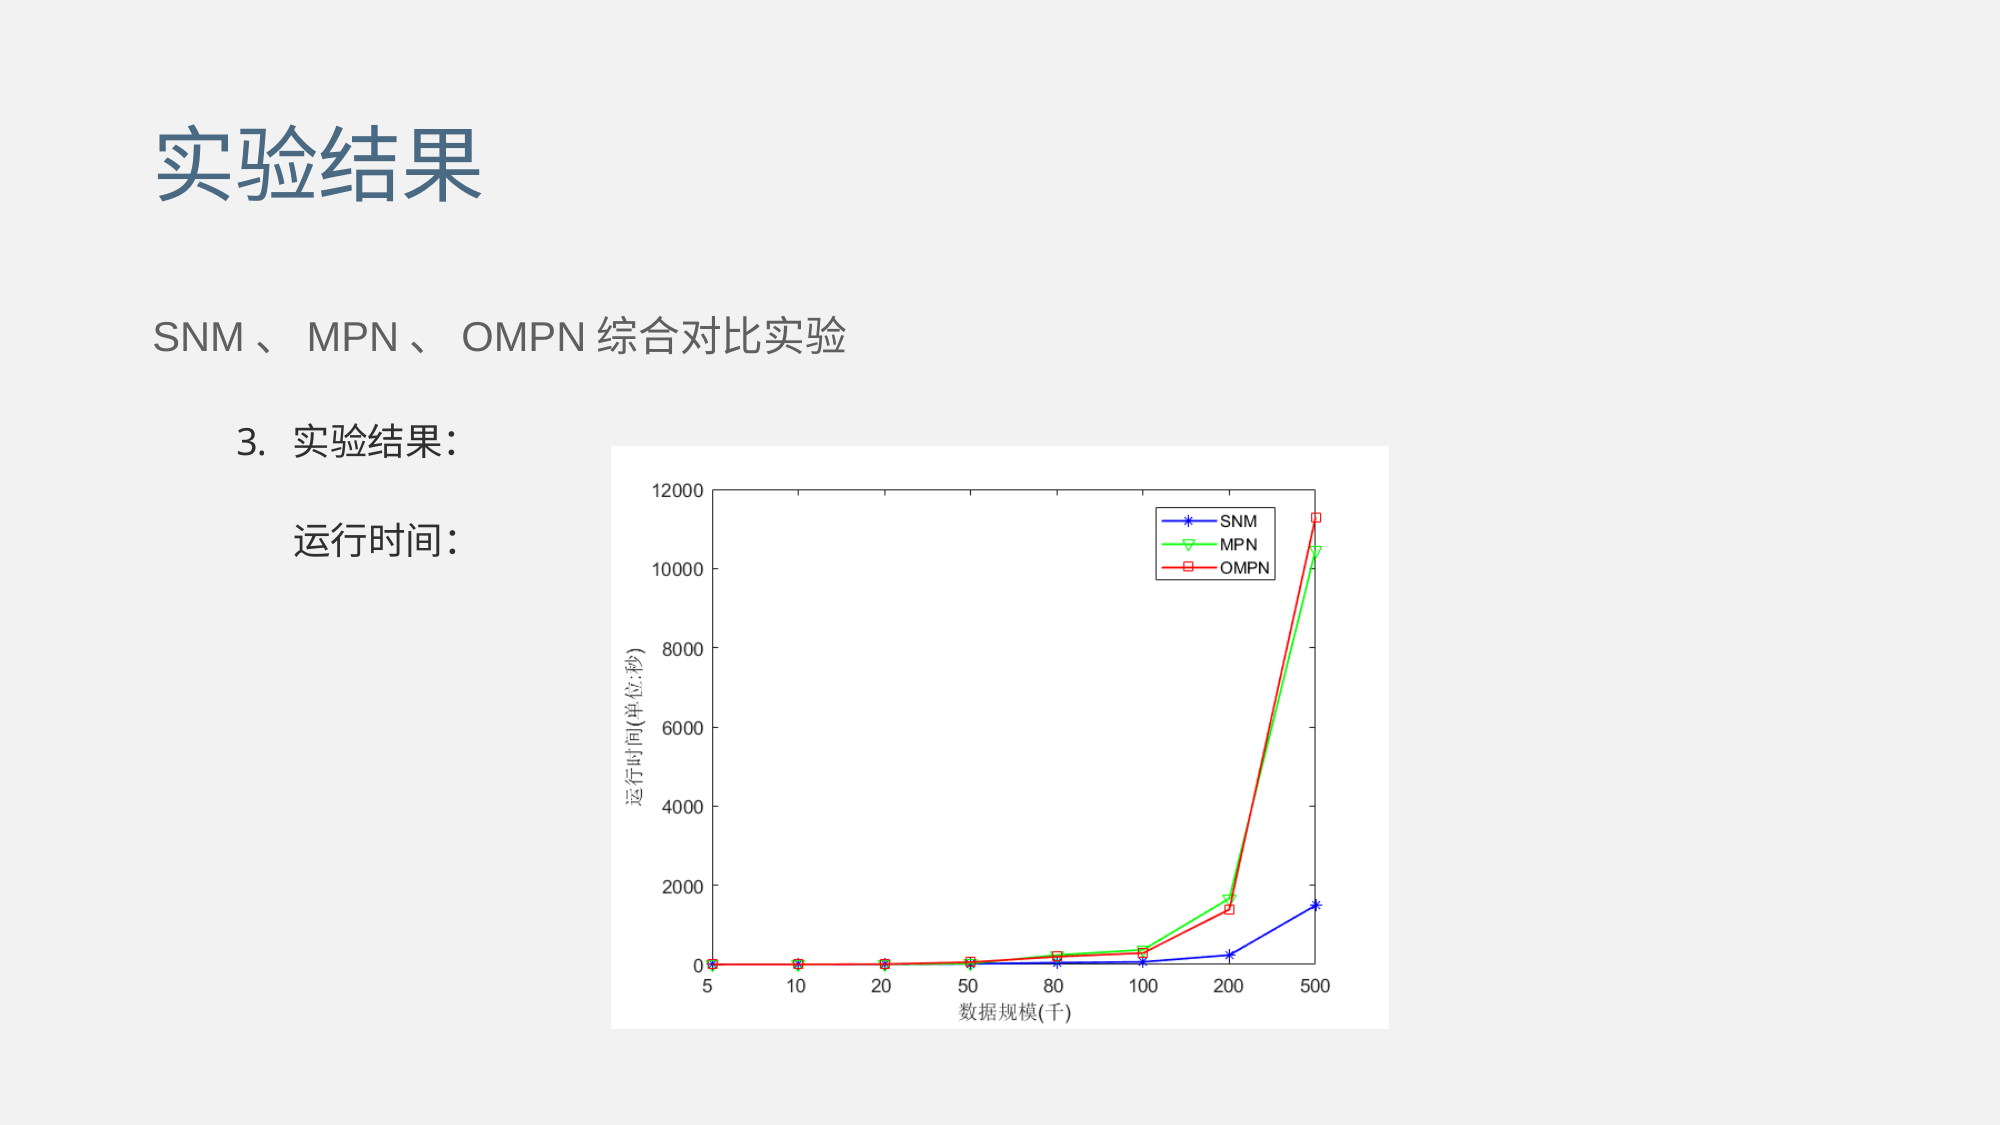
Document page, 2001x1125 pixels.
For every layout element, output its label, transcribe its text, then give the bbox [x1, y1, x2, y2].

text_box 运行时间： [1389, 509, 1397, 570]
text_box SNM、MPN、OMPN综合对比实验 [137, 277, 1000, 563]
text_box 实验结果： [221, 410, 1129, 561]
picture [611, 446, 1389, 1029]
text_box 实验结果 [137, 59, 1863, 278]
text_box 运行时间： [278, 509, 611, 570]
